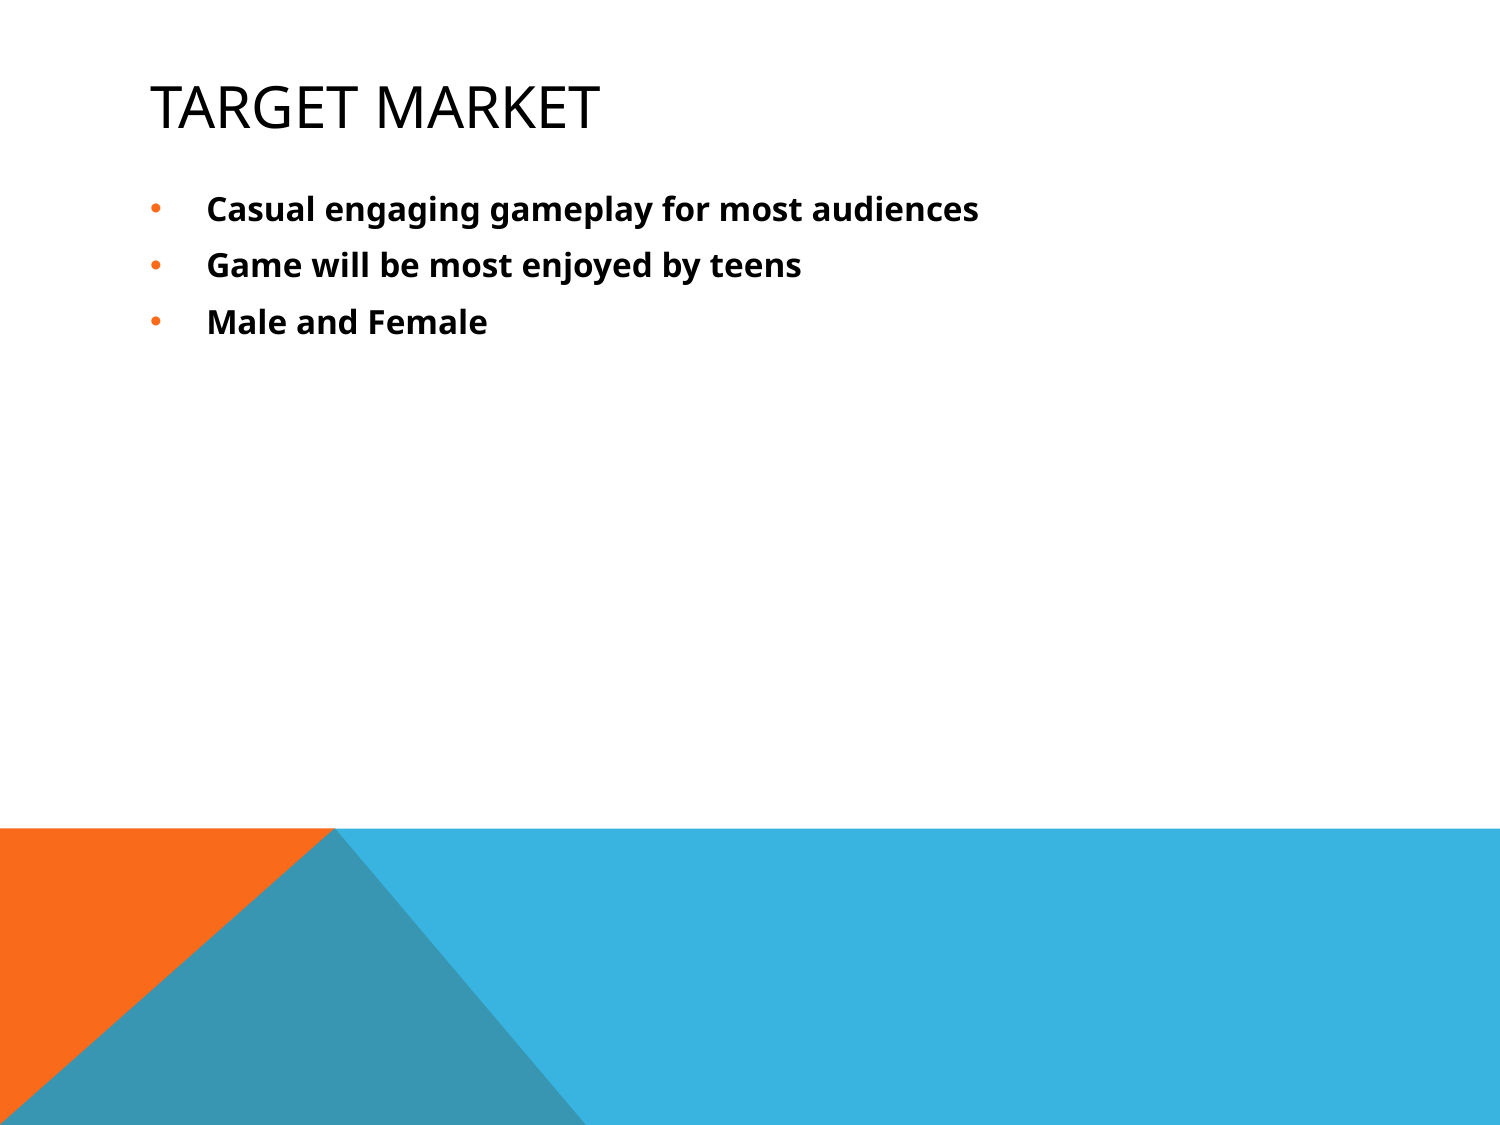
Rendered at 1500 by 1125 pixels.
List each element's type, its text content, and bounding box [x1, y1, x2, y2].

title Target Market [135, 60, 1369, 150]
list Casual engaging gameplay for most audiences Game will be most enjoyed by teens Male and Female [135, 180, 1369, 768]
